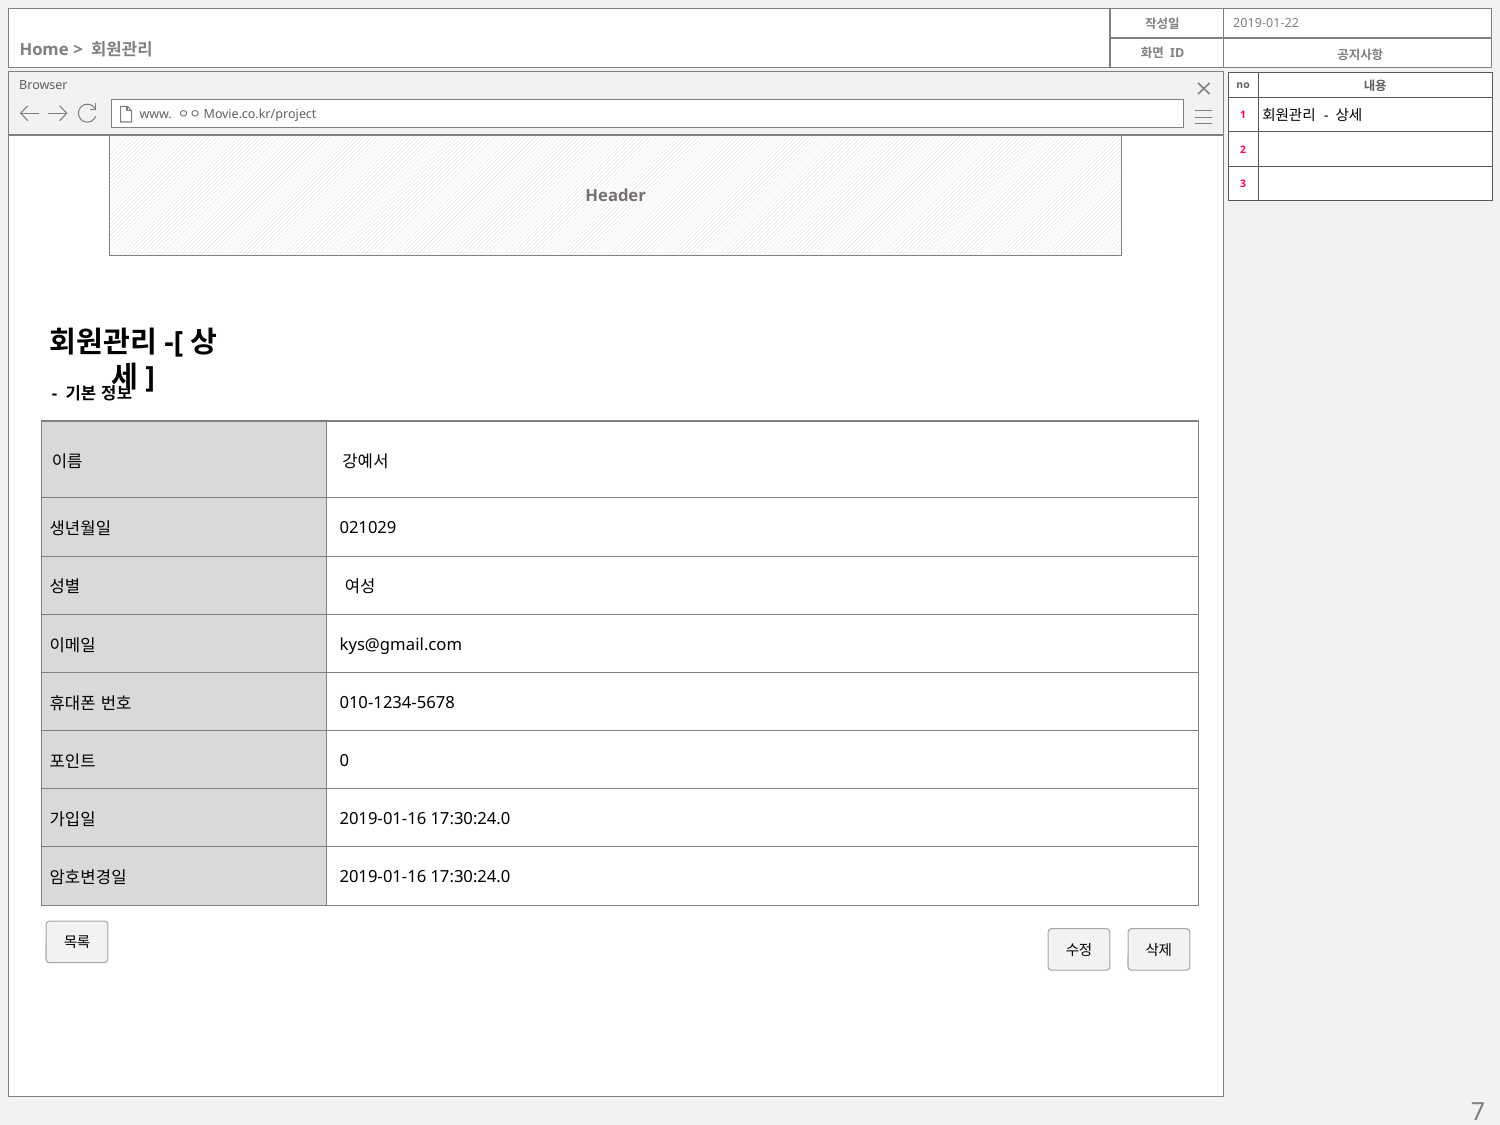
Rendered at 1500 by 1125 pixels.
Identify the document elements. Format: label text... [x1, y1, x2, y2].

table_cell 이메일 [42, 615, 326, 672]
table_cell 3 [1229, 167, 1258, 200]
title 공지사항 [1223, 37, 1489, 68]
text_box Home > 회원관리 [8, 33, 164, 65]
table_cell 1 [1229, 98, 1258, 131]
text_box 목록 [43, 918, 110, 965]
table_cell [1259, 132, 1492, 166]
table_cell kys@gmail.com [327, 615, 1198, 672]
table_cell 2019-01-16 17:30:24.0 [327, 847, 1198, 905]
text_box 수정 [1045, 926, 1113, 973]
table_cell 성별 [42, 557, 326, 614]
table_cell 암호변경일 [42, 847, 326, 905]
table_cell 010-1234-5678 [327, 673, 1198, 730]
table_cell [1259, 167, 1492, 200]
slide_number 7 [1162, 1099, 1500, 1125]
table_cell 생년월일 [42, 498, 326, 556]
table_header 내용 [1259, 73, 1492, 97]
table_header 이름 [42, 422, 326, 497]
table_cell 휴대폰 번호 [42, 673, 326, 730]
table_cell 2 [1229, 132, 1258, 166]
table_cell 여성 [327, 557, 1198, 614]
text_box Header [108, 133, 1124, 257]
table_cell 0 [327, 731, 1198, 788]
table_cell 회원관리 - 상세 [1259, 98, 1492, 131]
table_cell 가입일 [42, 789, 326, 846]
table_header no [1229, 73, 1258, 97]
table_header 강예서 [327, 422, 1198, 497]
table_cell 2019-01-16 17:30:24.0 [327, 789, 1198, 846]
text_box 회원관리-[상세] [29, 323, 238, 360]
table_cell 021029 [327, 498, 1198, 556]
text_box 삭제 [1125, 926, 1192, 973]
text_box - 기본 정보 [41, 377, 144, 409]
text_box 2019-01-22 [1224, 11, 1490, 38]
table_cell 포인트 [42, 731, 326, 788]
